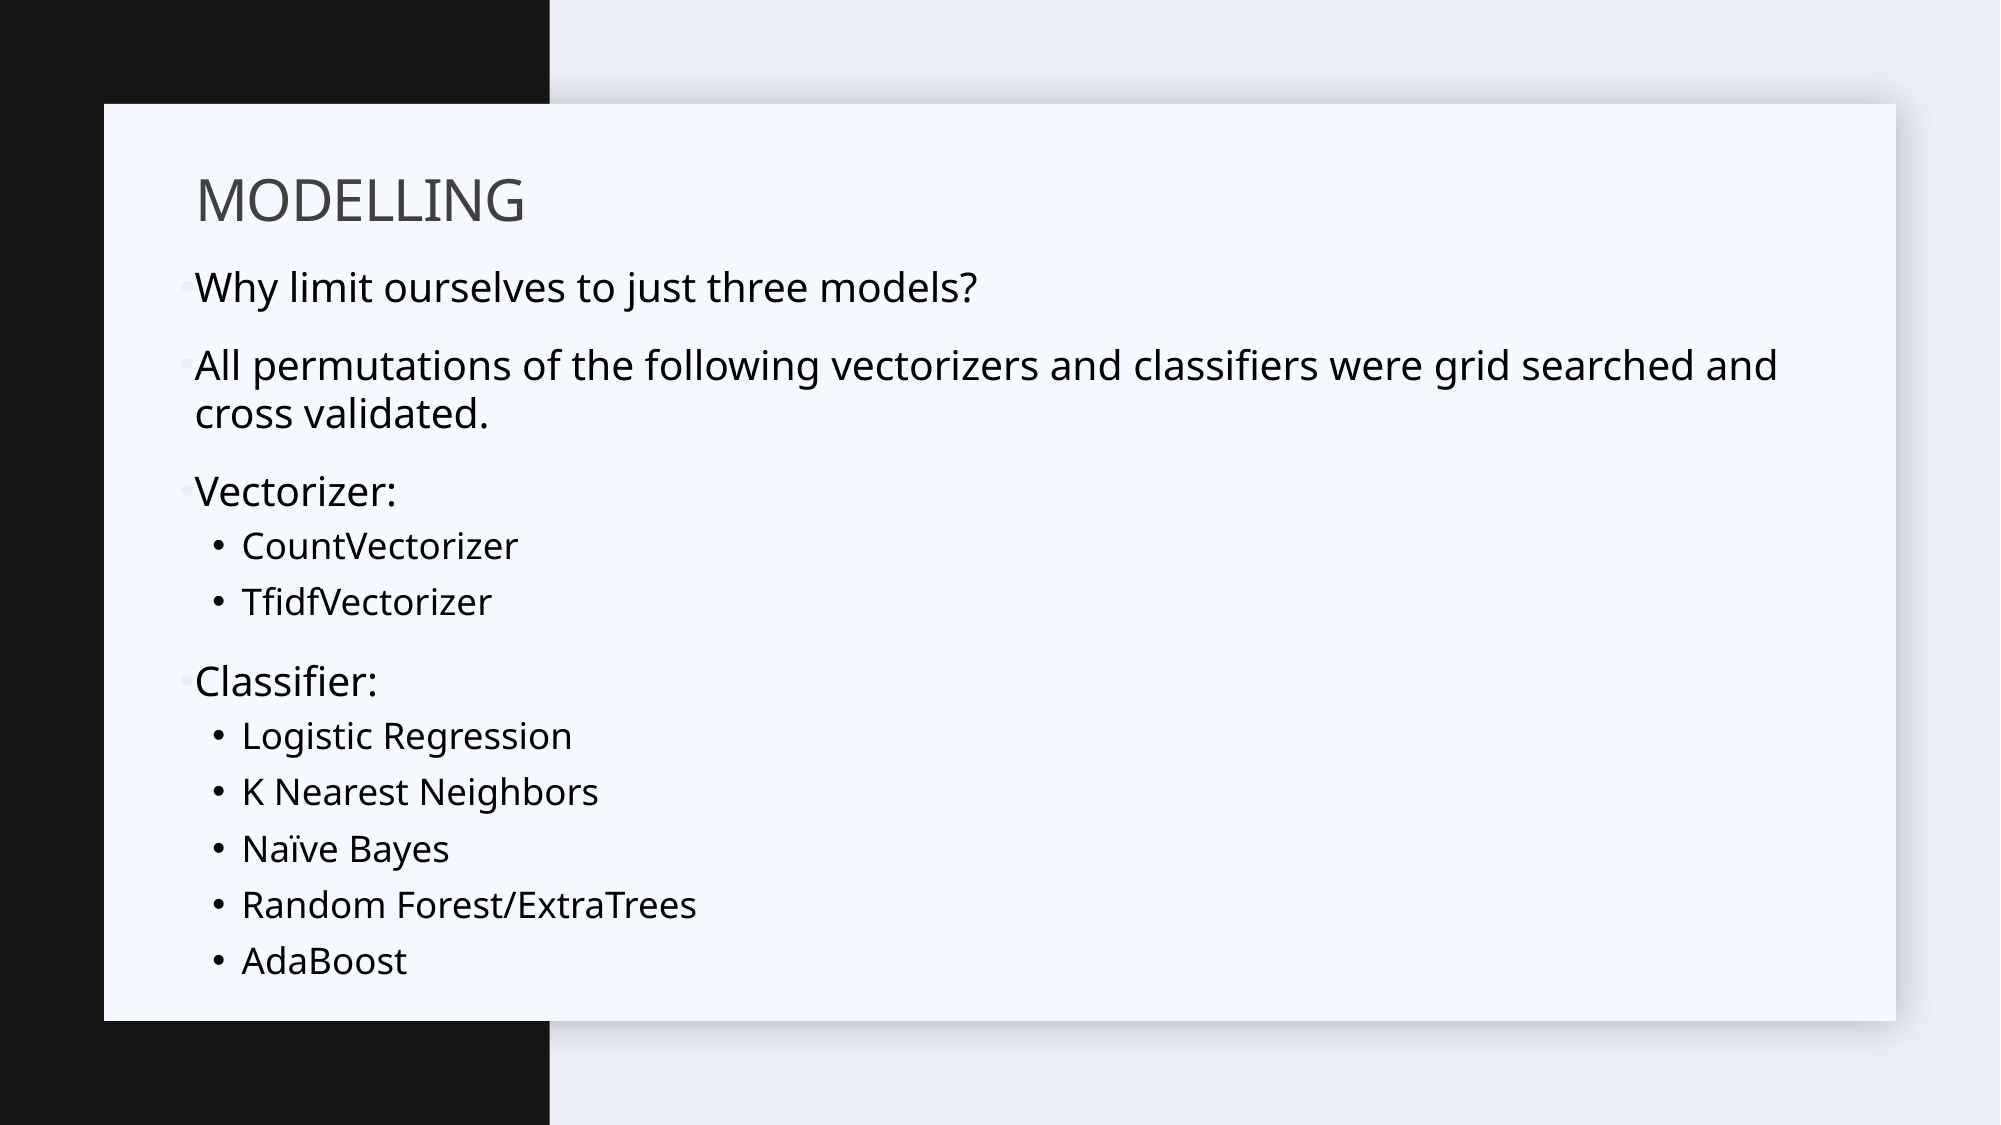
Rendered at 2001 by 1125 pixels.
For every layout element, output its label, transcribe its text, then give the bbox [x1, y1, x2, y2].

title Modelling [180, 154, 1830, 251]
list Why limit ourselves to just three models? All permutations of the following vectorizers and classifiers were grid searched and cross validated. Vectorizer: CountVectorizer TfidfVectorizer Classifier: Logistic Regression K Nearest Neighbors Naïve Bayes Random Forest/ExtraTrees AdaBoost [180, 254, 1830, 993]
